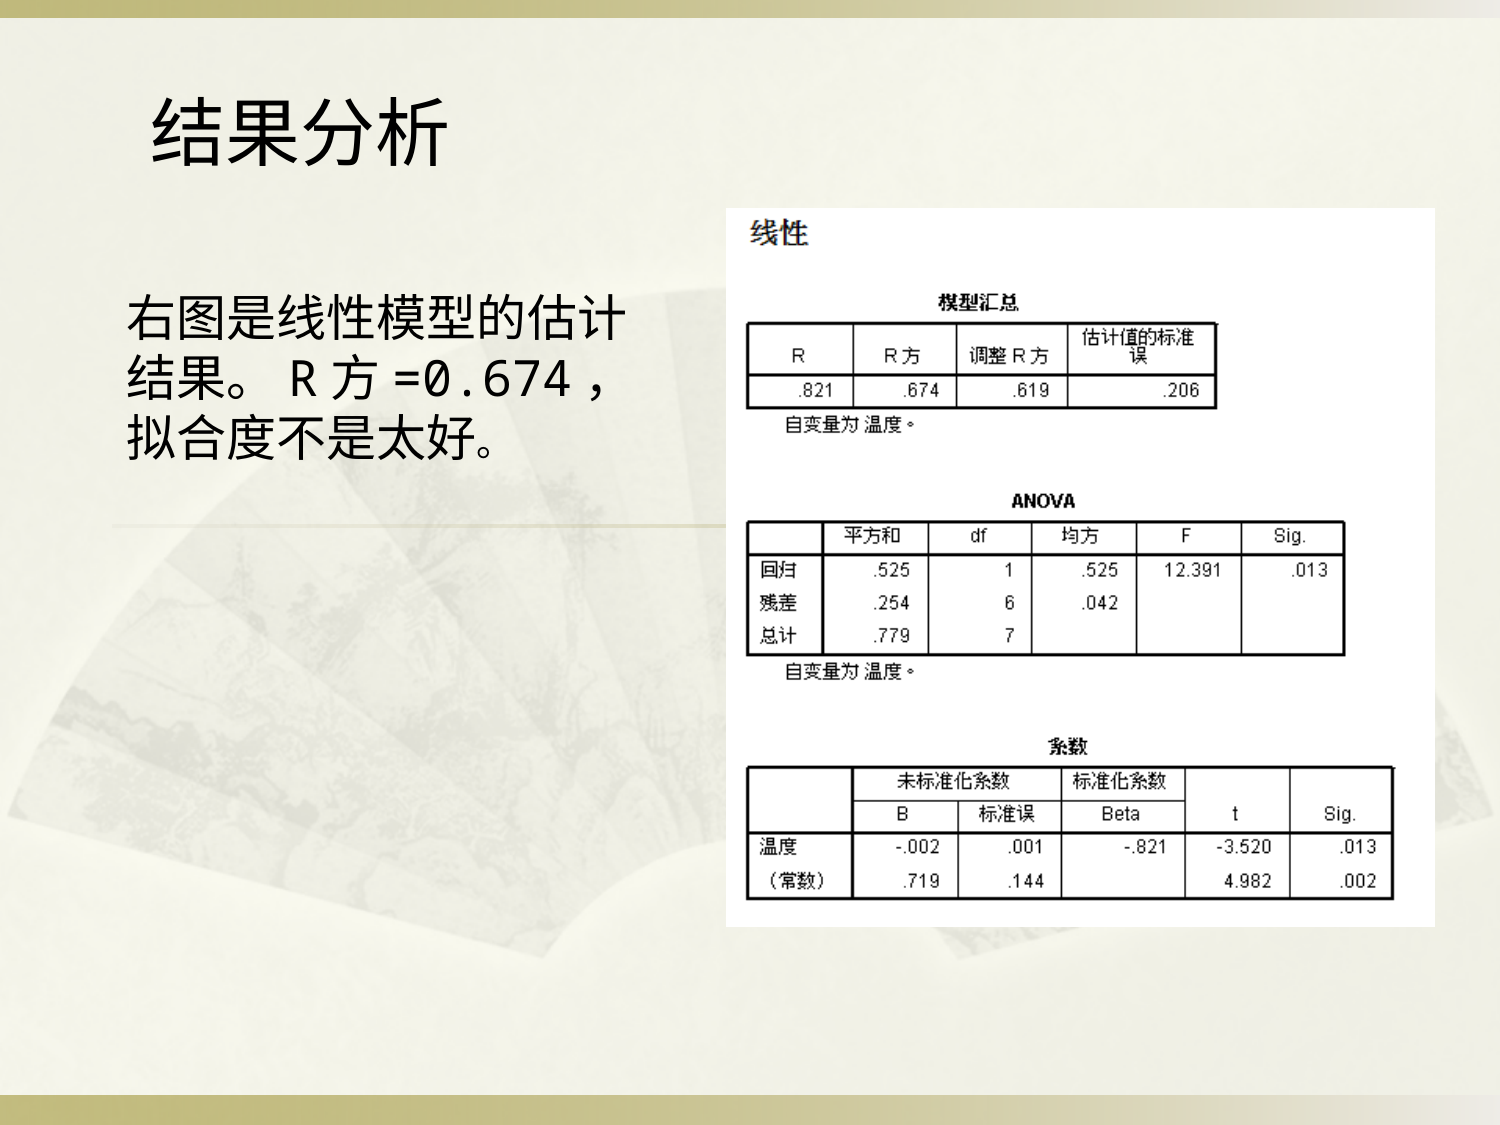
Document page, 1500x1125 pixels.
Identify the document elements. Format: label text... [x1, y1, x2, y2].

picture [725, 207, 1435, 928]
text_box 结果分析 [135, 78, 1365, 183]
text_box 右图是线性模型的估计结果。R方=0.674，拟合度不是太好。 [112, 278, 656, 474]
